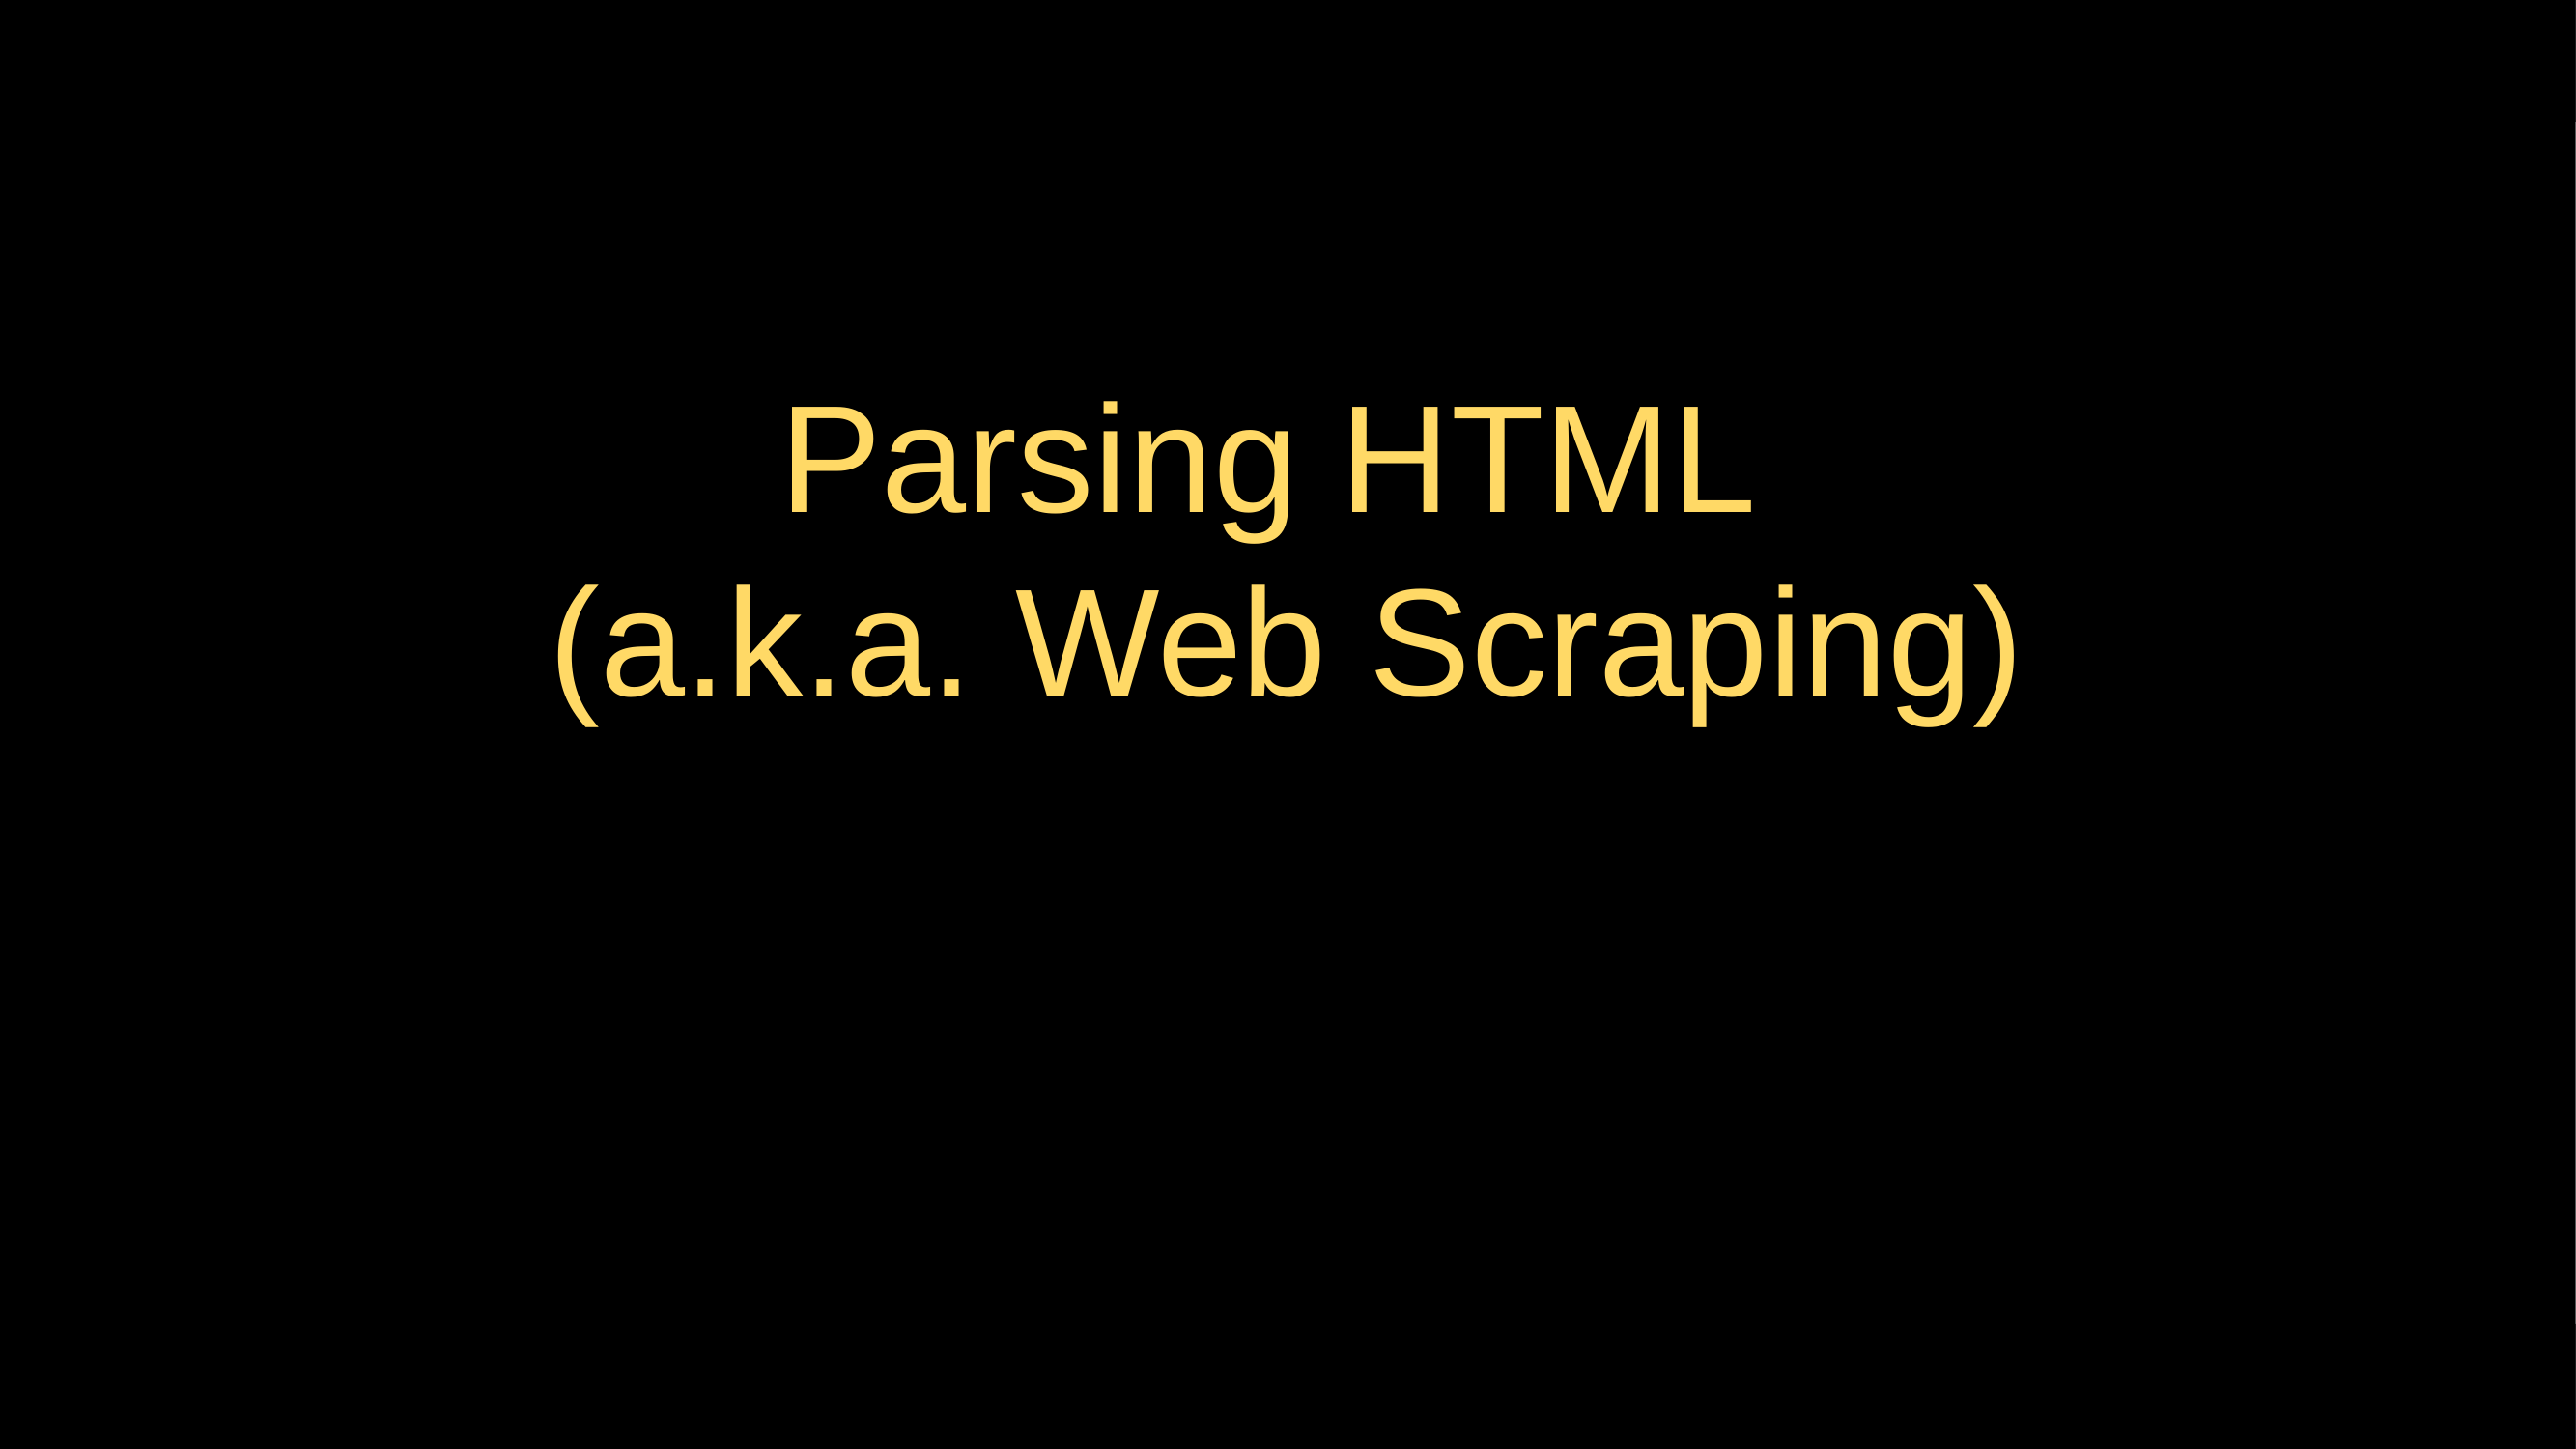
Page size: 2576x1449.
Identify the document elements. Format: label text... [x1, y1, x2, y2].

title Parsing HTML (a.k.a. Web Scraping) [183, 243, 2391, 733]
